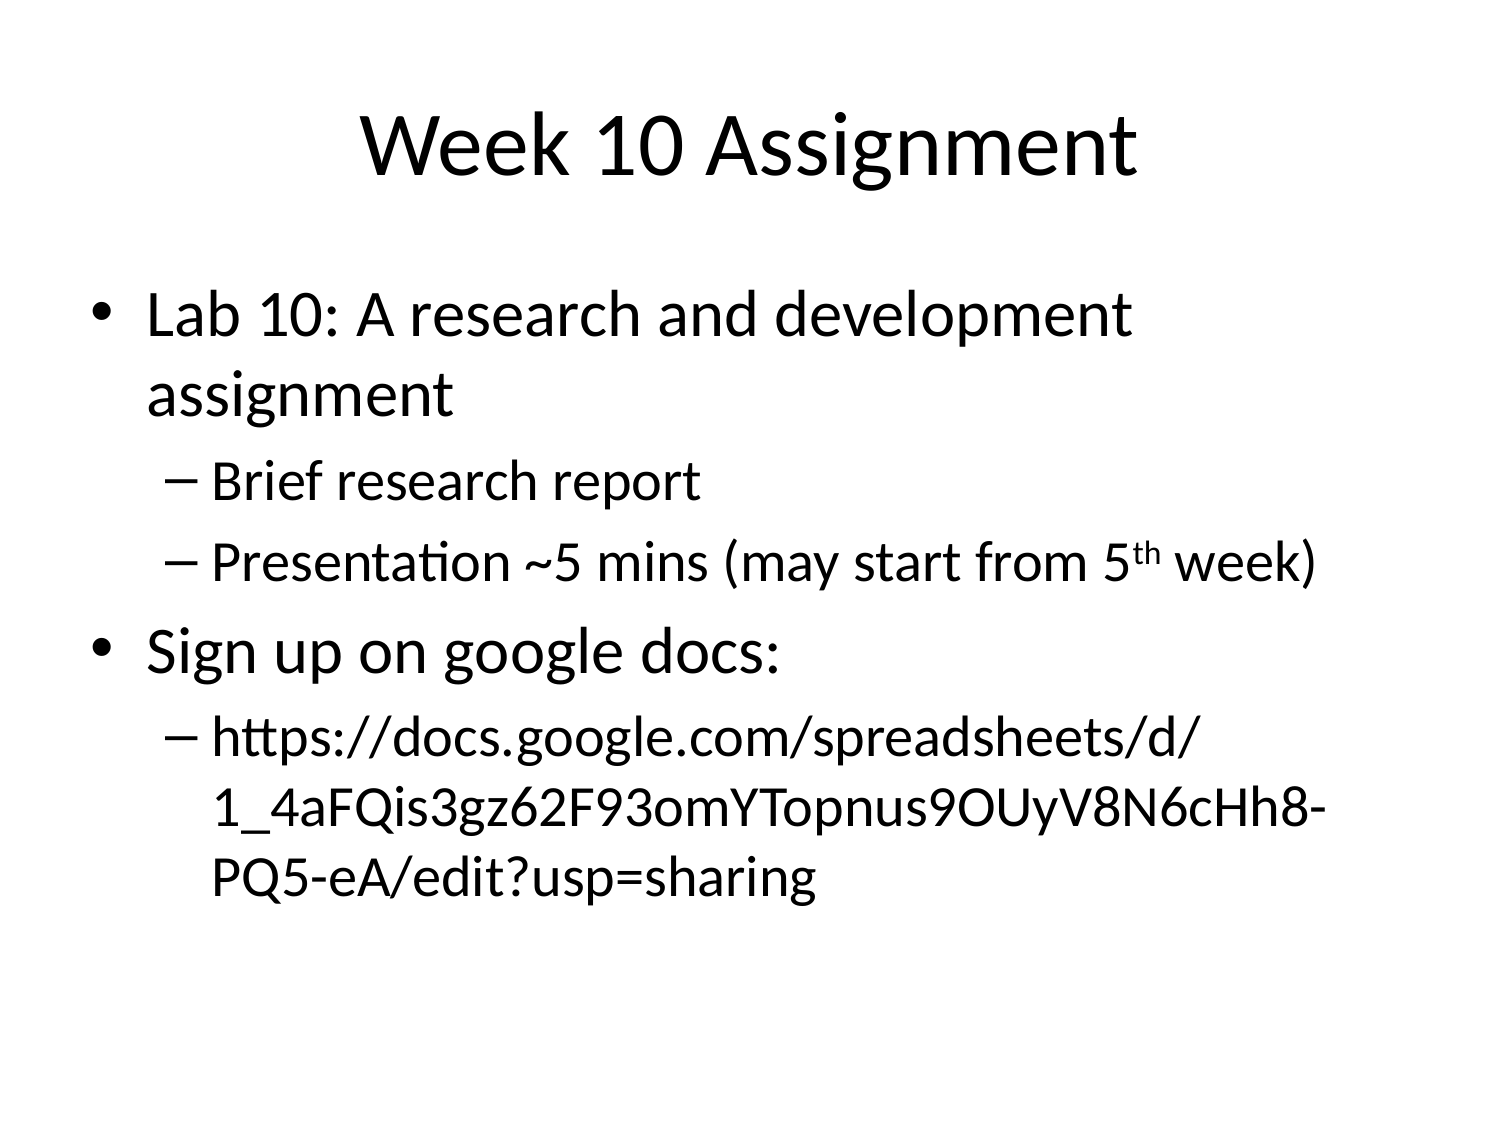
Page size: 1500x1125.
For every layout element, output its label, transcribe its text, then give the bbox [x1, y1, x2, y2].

title Week 10 Assignment [75, 45, 1425, 233]
list Lab 10: A research and development assignment Brief research report Presentation ~5 mins (may start from 5th week) Sign up on google docs: https://docs.google.com/spreadsheets/d/1_4aFQis3gz62F93omYTopnus9OUyV8N6cHh8-PQ5-eA/edit?usp=sharing [75, 262, 1425, 1005]
